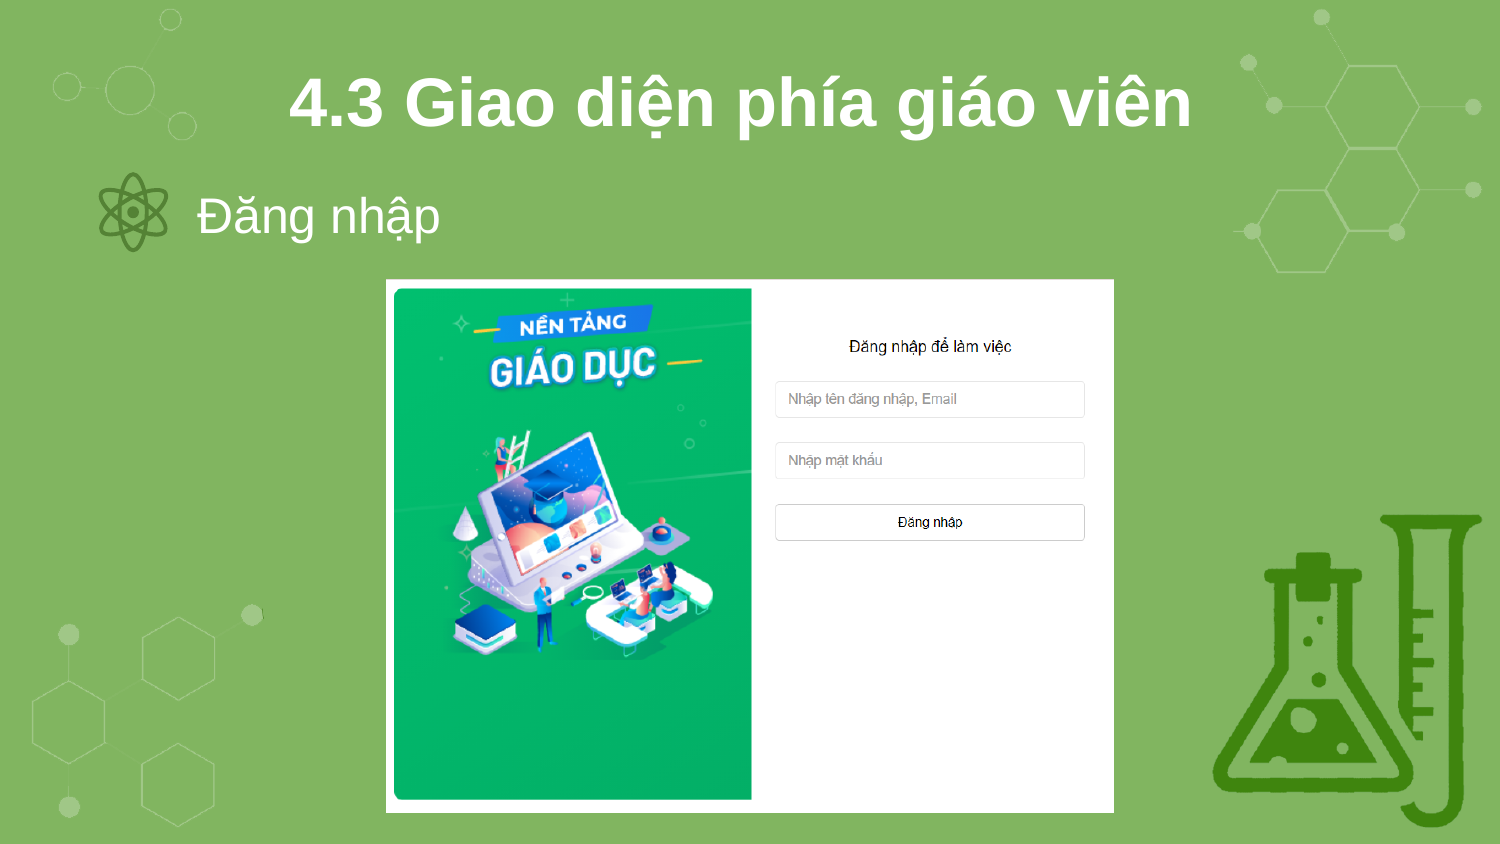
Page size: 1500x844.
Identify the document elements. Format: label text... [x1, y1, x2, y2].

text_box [96, 172, 171, 253]
text_box Đăng nhập [182, 176, 457, 251]
picture [0, 0, 1500, 844]
text_box 4.3 Giao diện phía giáo viên [275, 49, 1425, 148]
